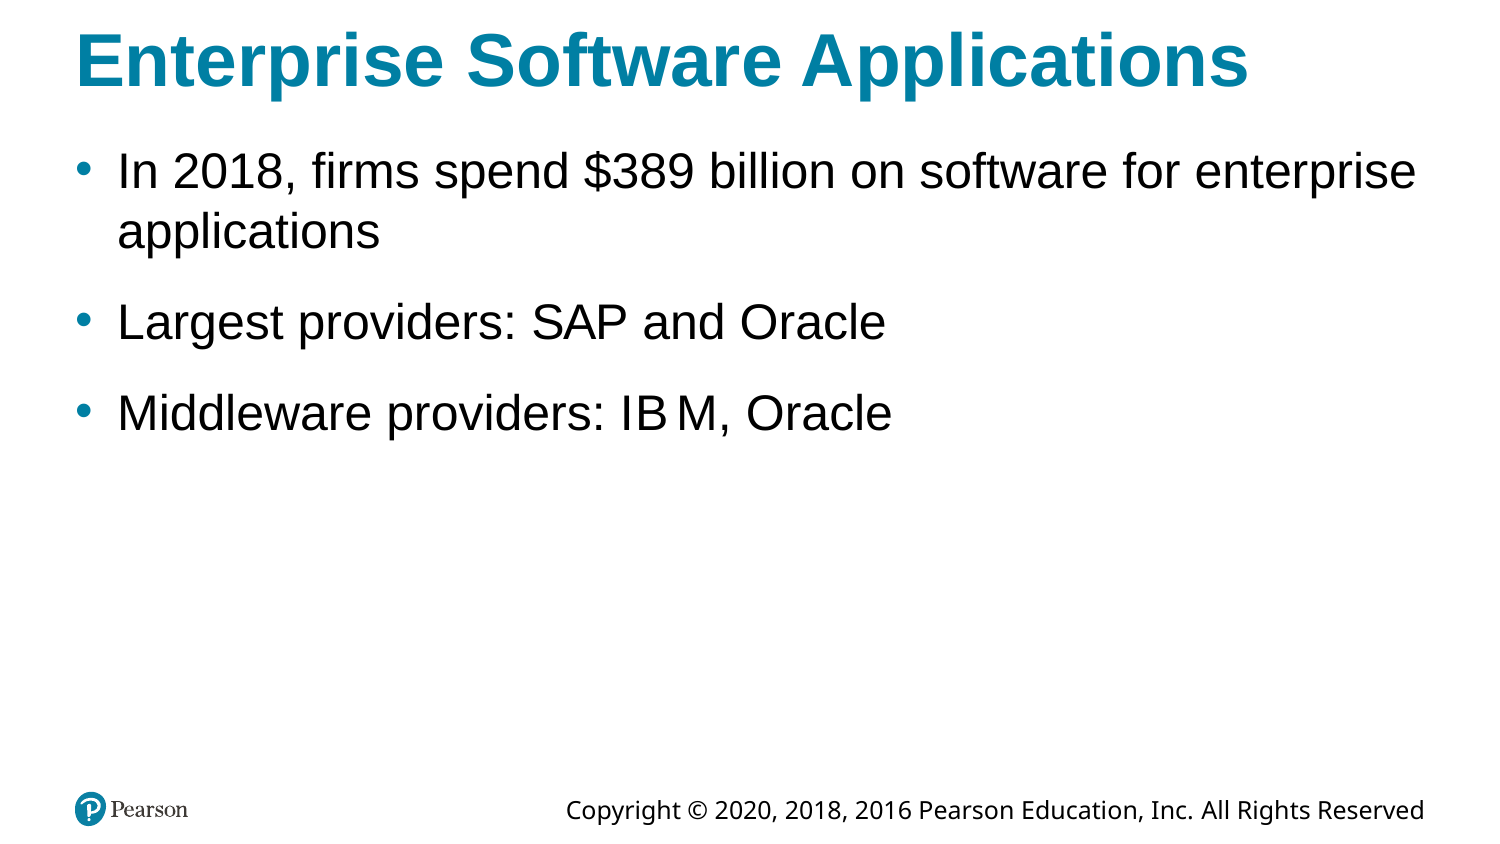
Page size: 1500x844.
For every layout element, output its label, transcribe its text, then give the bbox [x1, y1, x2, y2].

list In 2018, firms spend $389 billion on software for enterprise applications Largest providers: S A P and Oracle Middleware providers: I B M, Oracle [75, 138, 1425, 613]
title Enterprise Software Applications [75, 0, 1425, 128]
